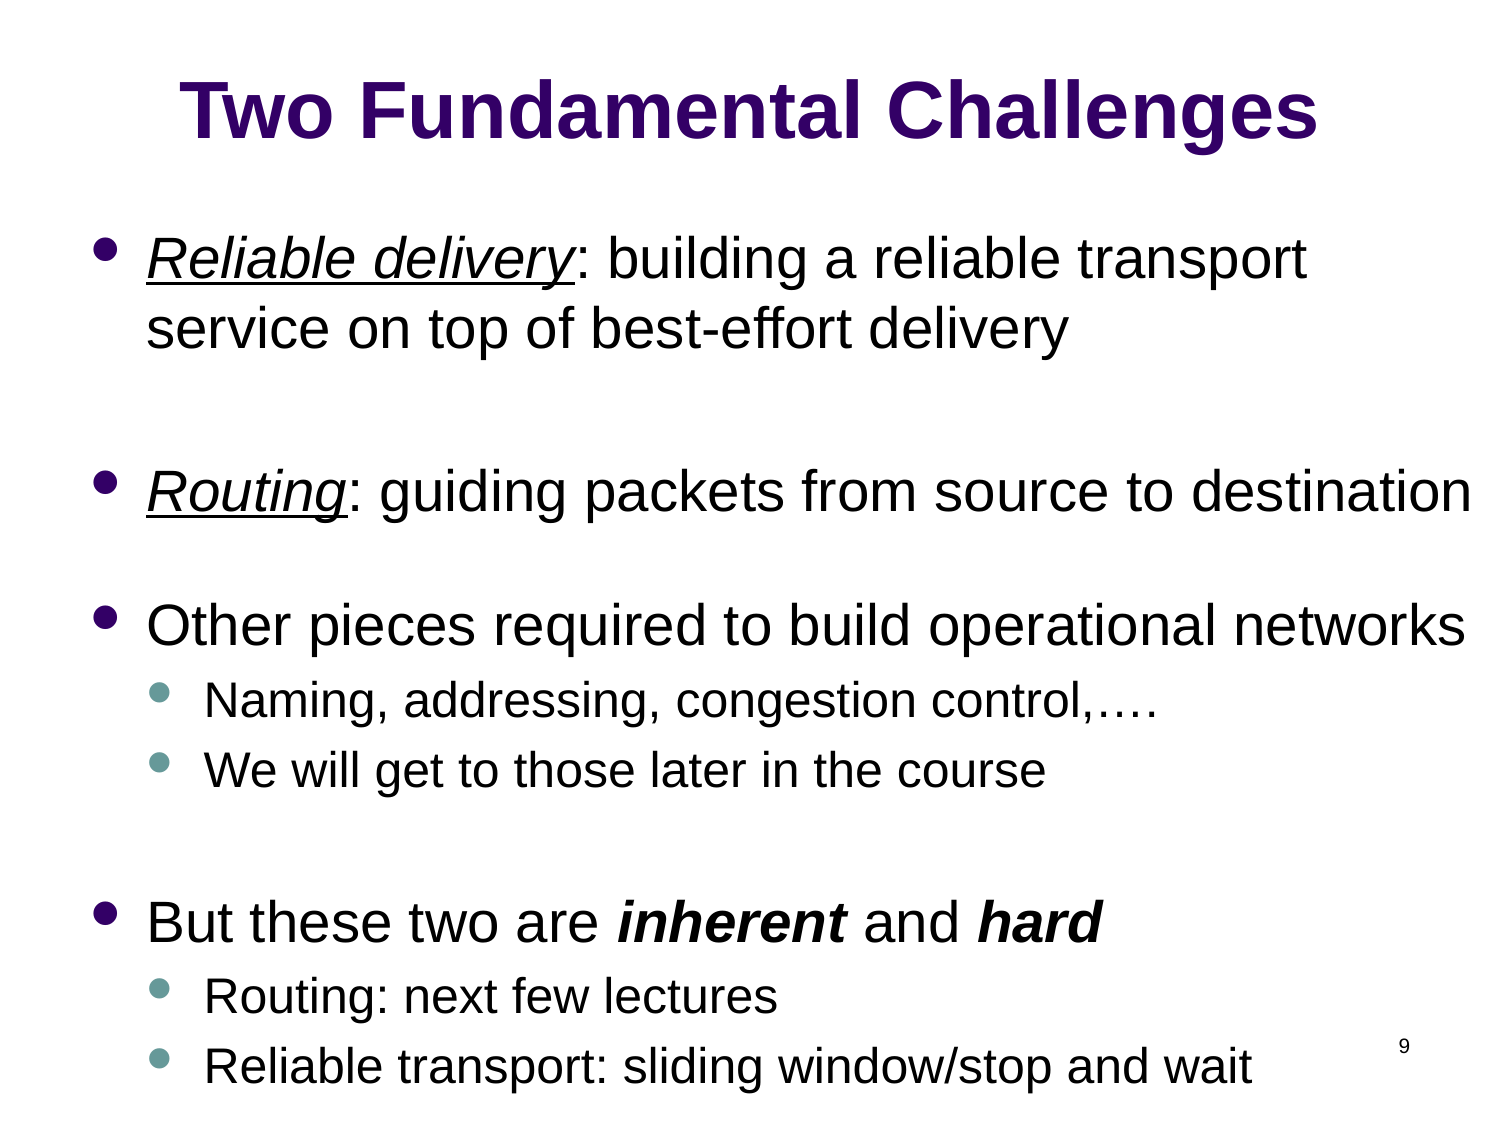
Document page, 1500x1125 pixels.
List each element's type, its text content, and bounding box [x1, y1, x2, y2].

list Reliable delivery: building a reliable transport service on top of best-effort delivery Routing: guiding packets from source to destination Other pieces required to build operational networks Naming, addressing, congestion control,…. We will get to those later in the course But these two are inherent and hard Routing: next few lectures Reliable transport: sliding window/stop and wait [75, 212, 1500, 1006]
slide_number 9 [1074, 1024, 1426, 1101]
title Two Fundamental Challenges [0, 20, 1500, 163]
